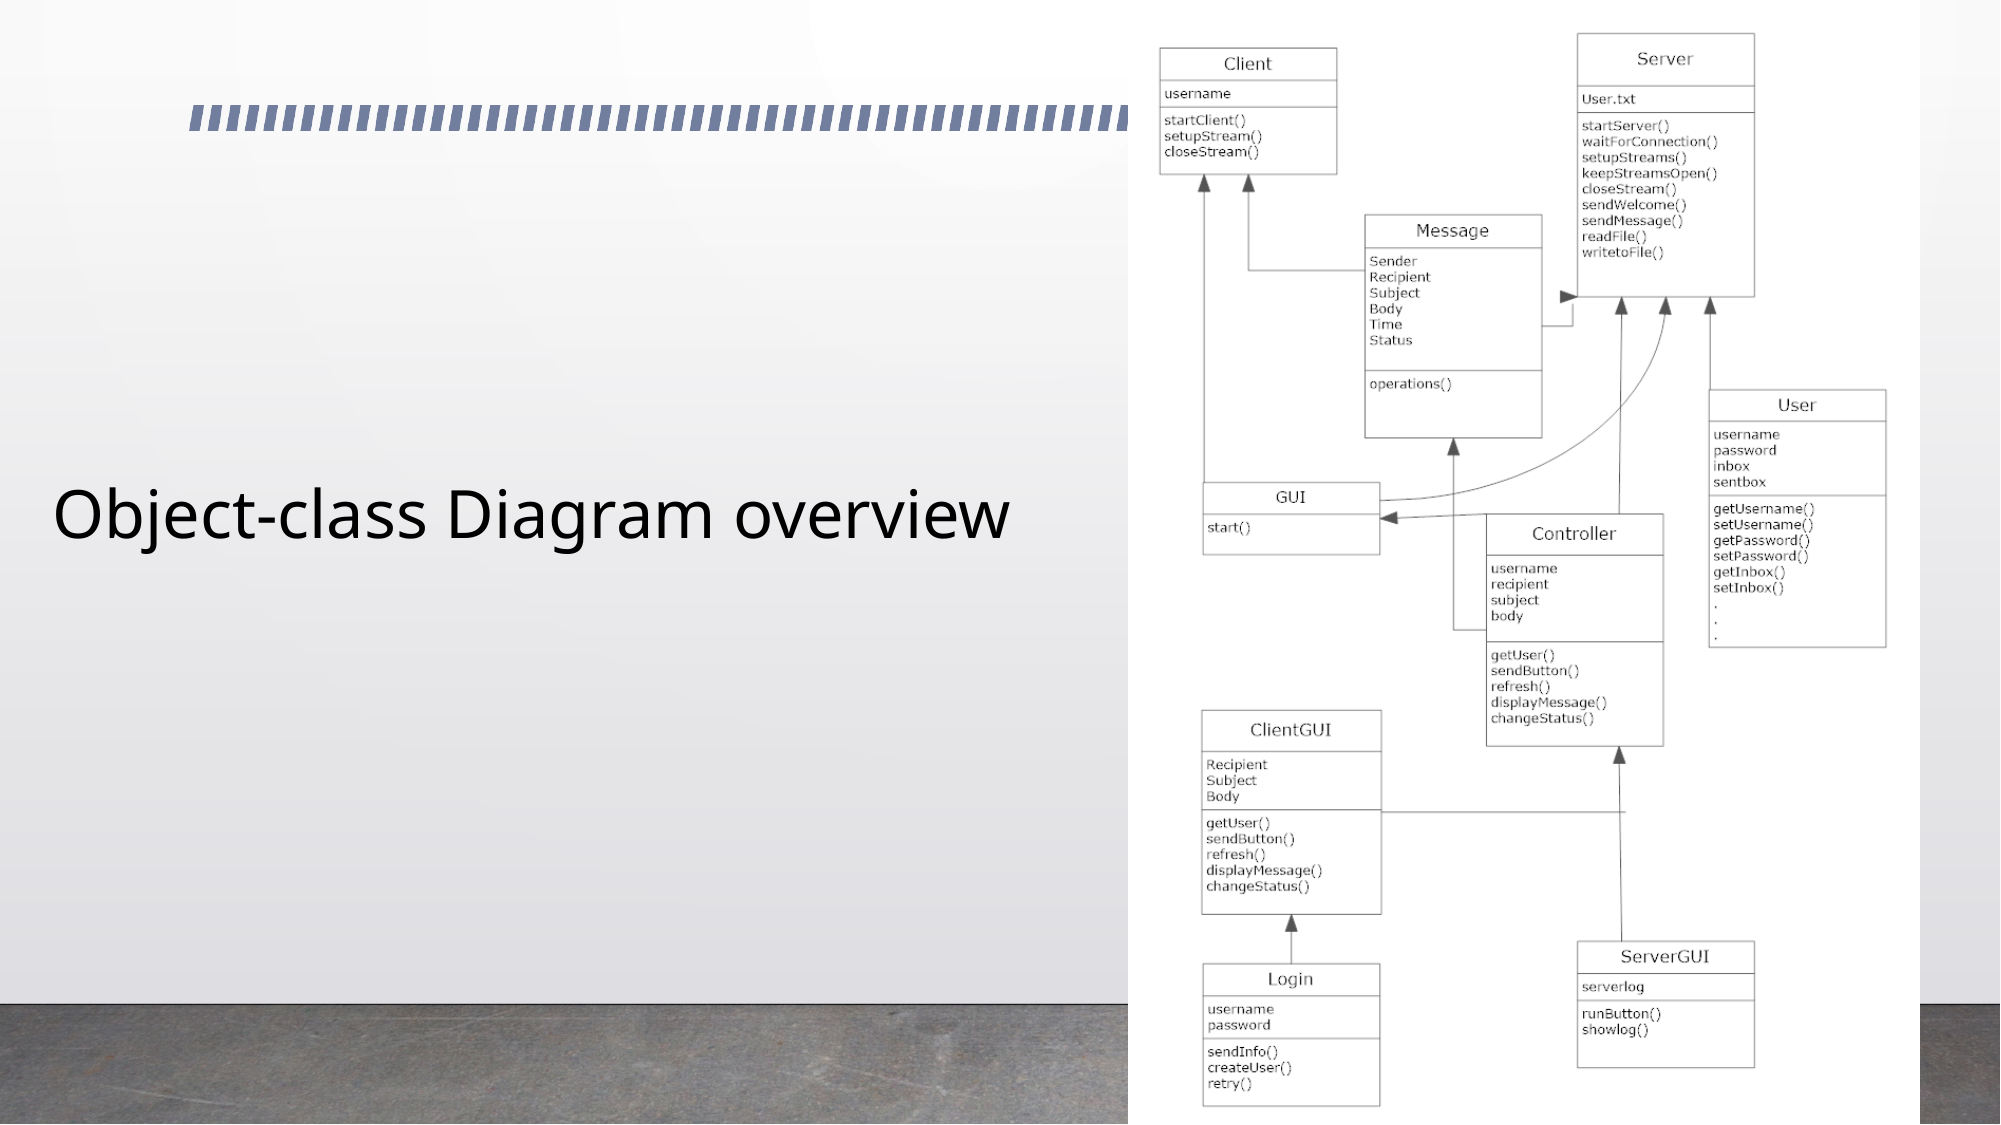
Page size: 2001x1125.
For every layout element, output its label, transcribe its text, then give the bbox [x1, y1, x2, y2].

picture [0, 0, 2000, 1125]
title Object-class Diagram overview [37, 473, 1127, 586]
